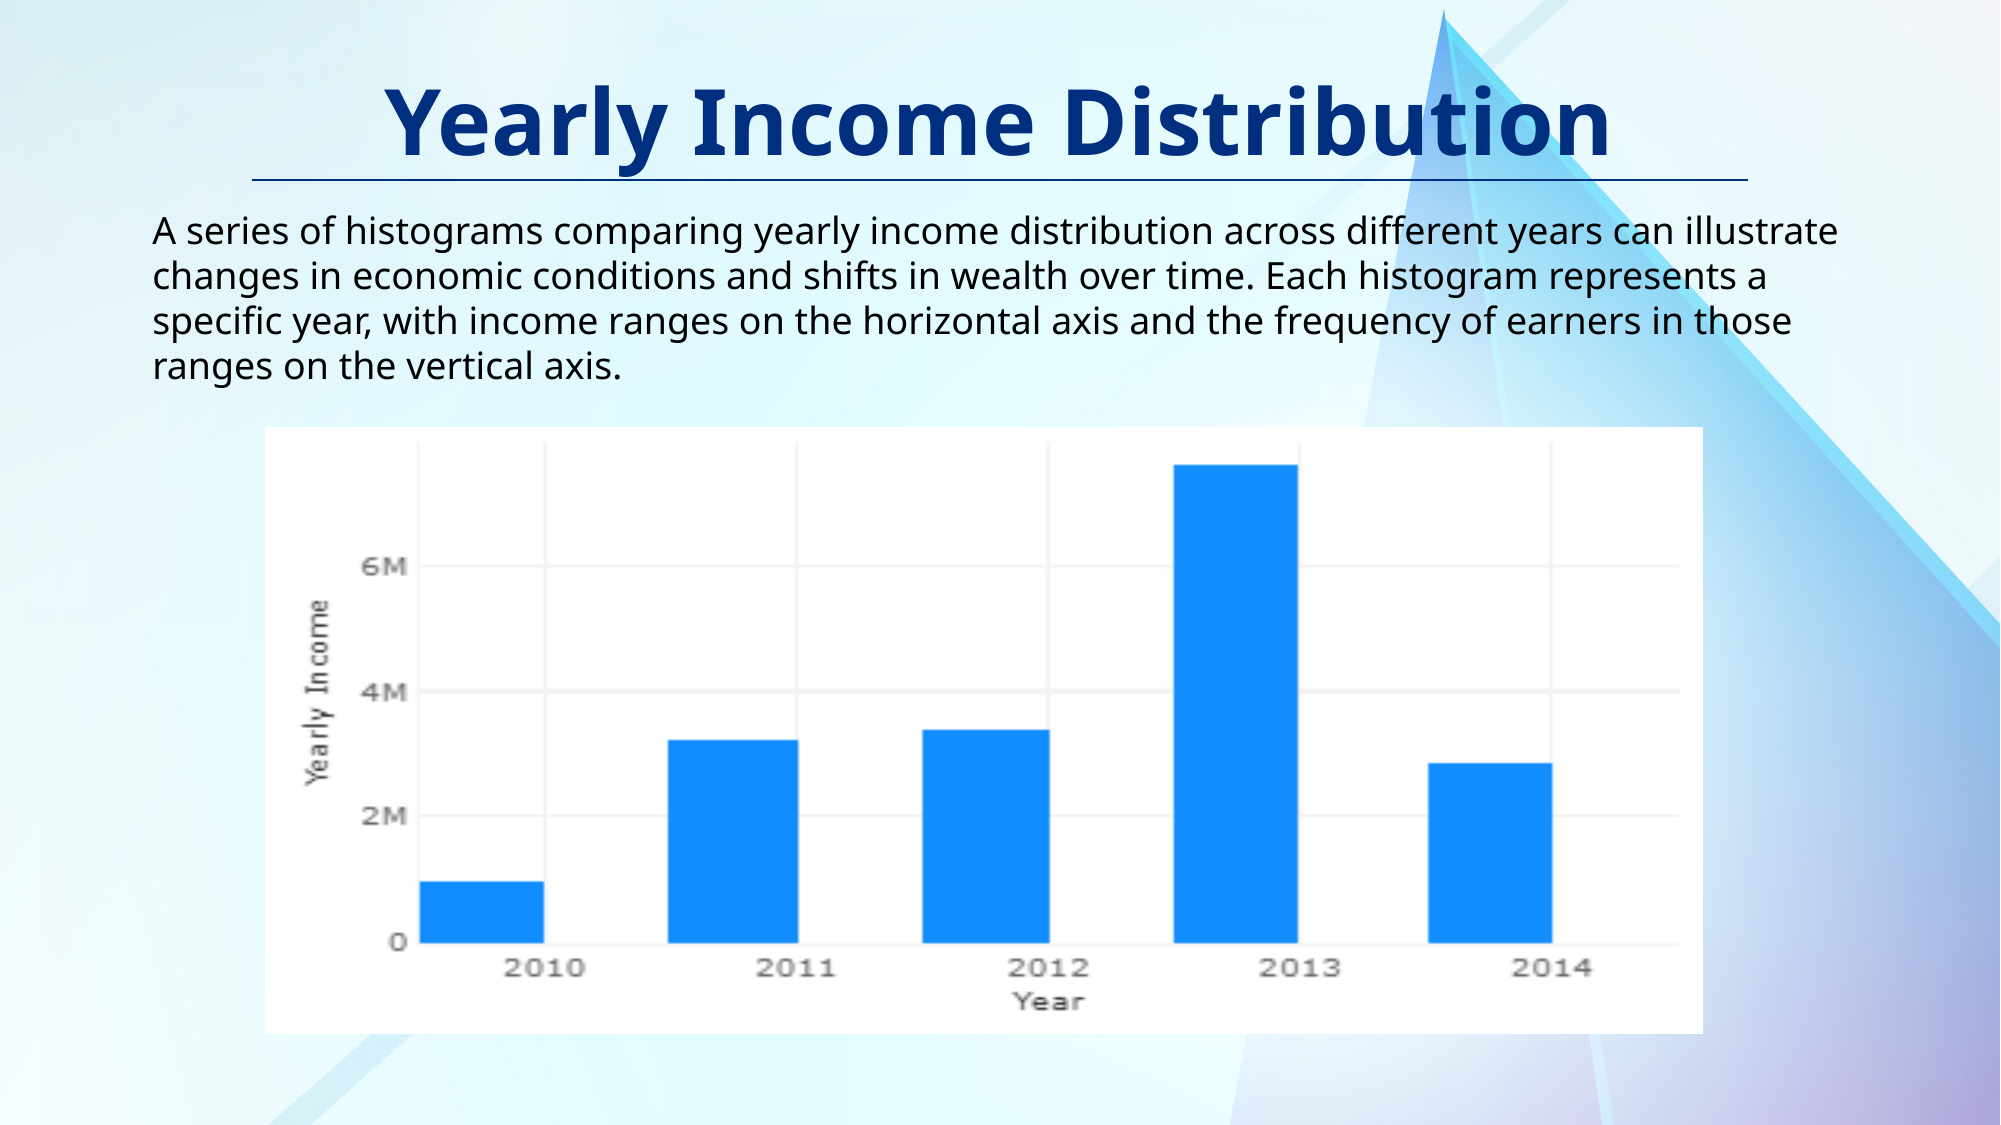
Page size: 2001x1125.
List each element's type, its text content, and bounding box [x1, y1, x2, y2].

picture [0, 0, 2000, 1125]
title Yearly Income Distribution [137, 17, 1863, 199]
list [265, 427, 1703, 1034]
text_box A series of histograms comparing yearly income distribution across different years can illustrate changes in economic conditions and shifts in wealth over time. Each histogram represents a specific year, with income ranges on the horizontal axis and the frequency of earners in those ranges on the vertical axis. [137, 199, 1871, 395]
